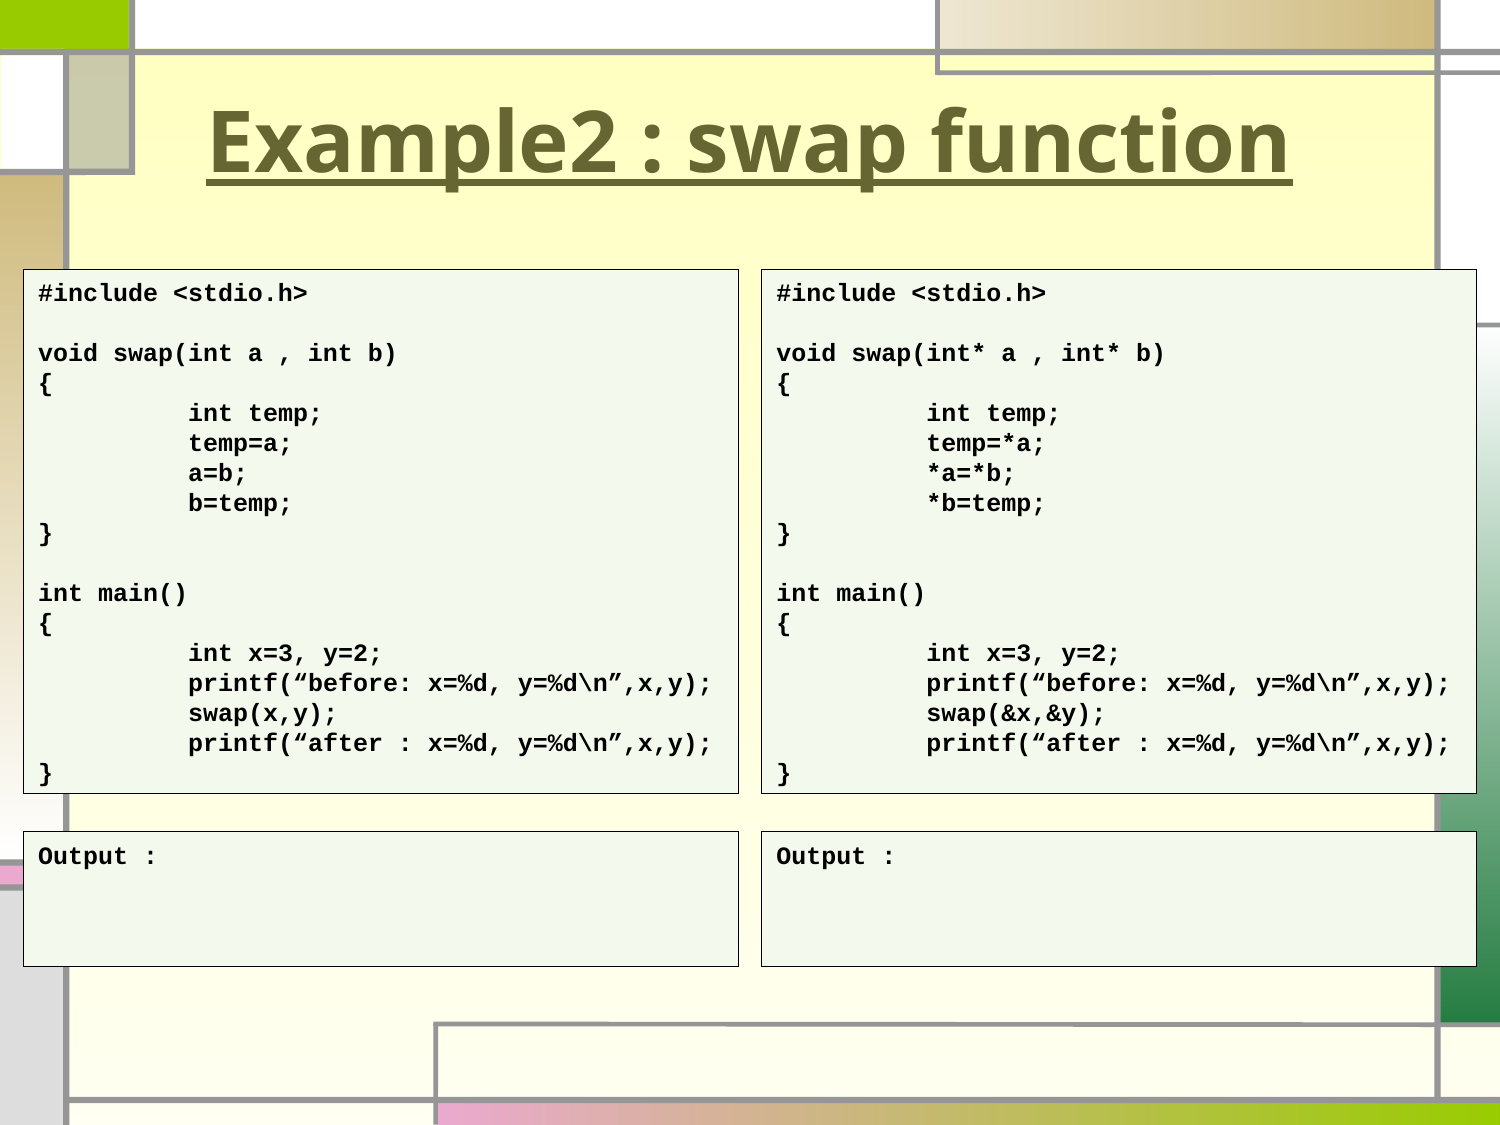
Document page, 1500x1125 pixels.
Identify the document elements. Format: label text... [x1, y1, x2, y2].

text_box #include <stdio.h> void swap(int* a , int* b) { int temp; temp=*a; *a=*b; *b=temp; } int main() { int x=3, y=2; printf(“before: x=%d, y=%d\n”,x,y); swap(&x,&y); printf(“after : x=%d, y=%d\n”,x,y); } [761, 269, 1477, 794]
text_box Output : [23, 831, 739, 967]
text_box Output : [761, 831, 1477, 967]
text_box #include <stdio.h> void swap(int a , int b) { int temp; temp=a; a=b; b=temp; } int main() { int x=3, y=2; printf(“before: x=%d, y=%d\n”,x,y); swap(x,y); printf(“after : x=%d, y=%d\n”,x,y); } [23, 269, 739, 794]
title Example2 : swap function [75, 45, 1425, 233]
